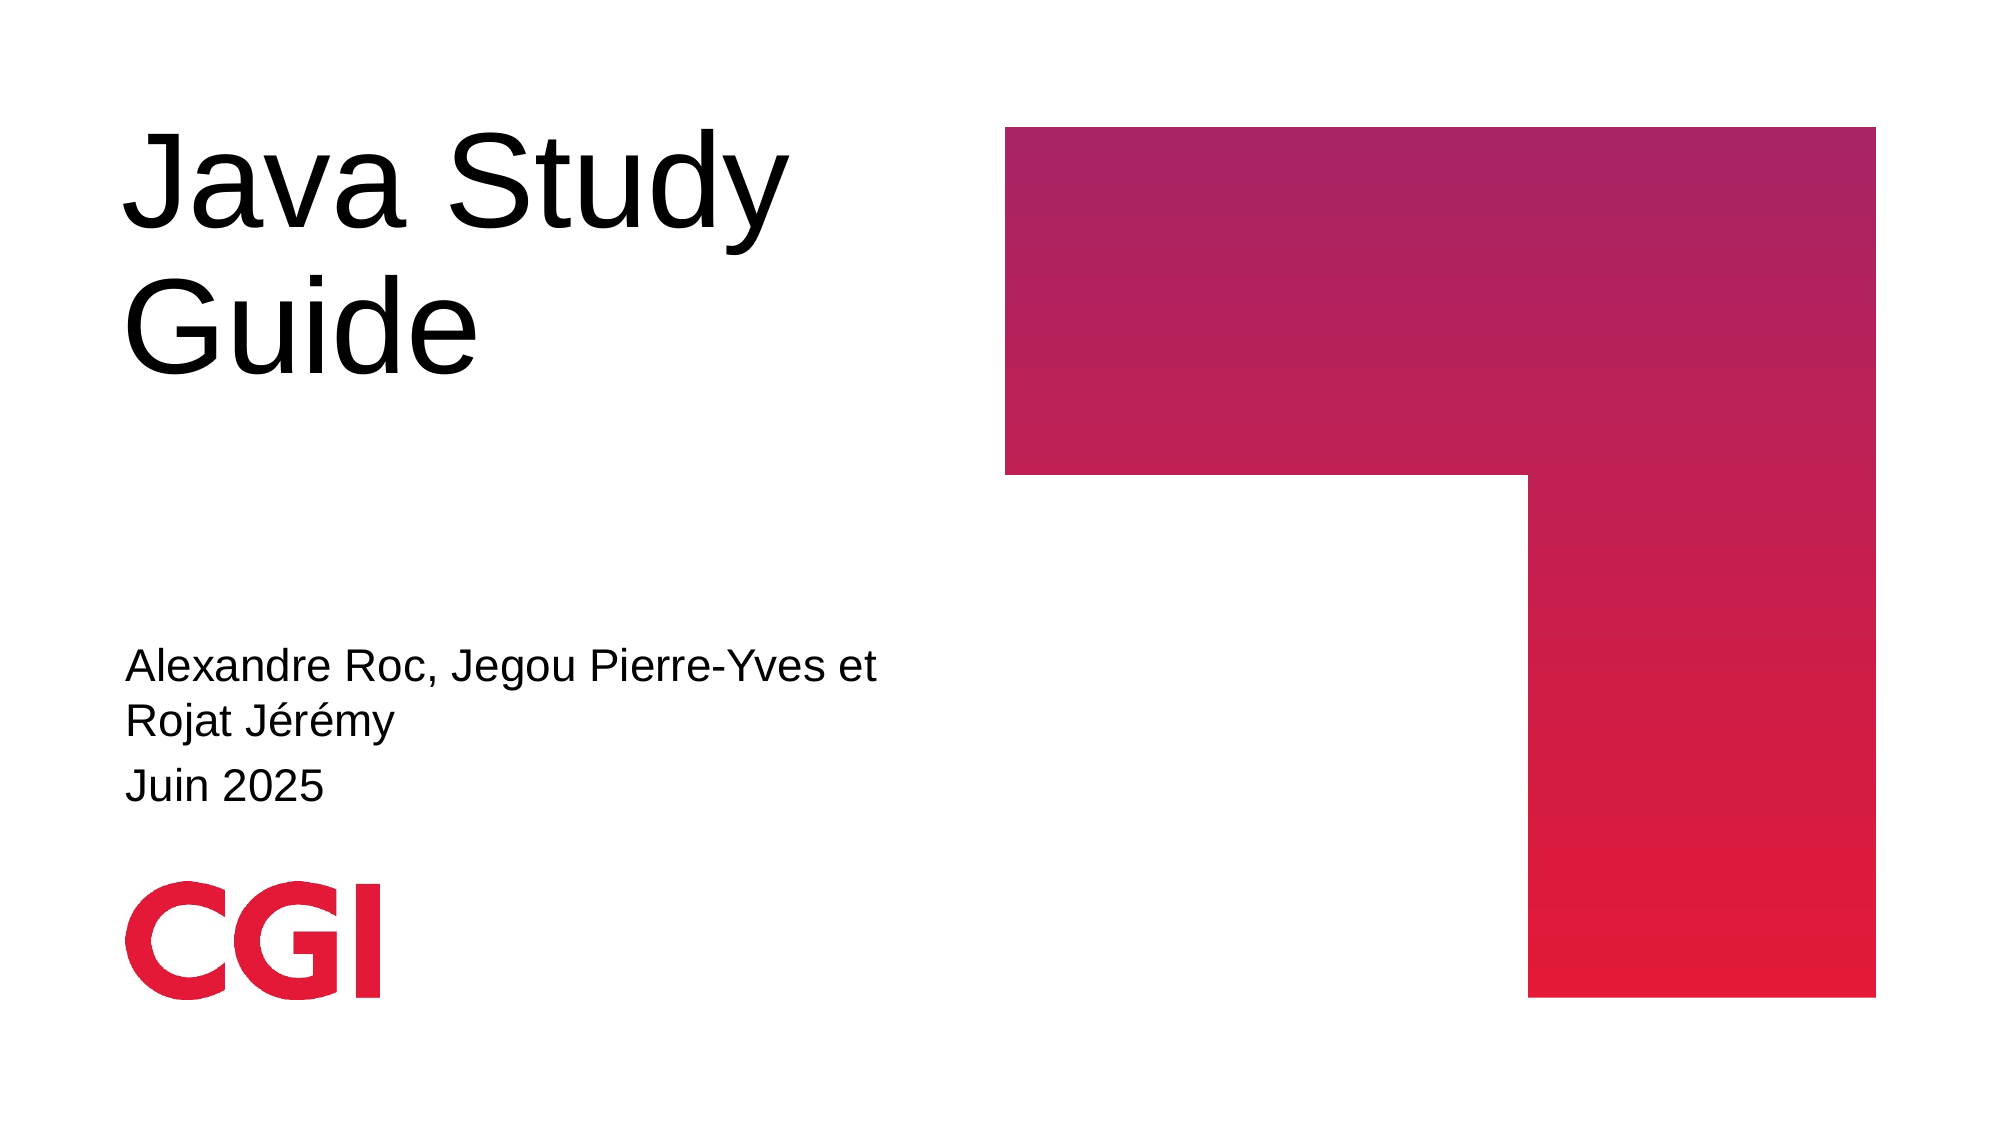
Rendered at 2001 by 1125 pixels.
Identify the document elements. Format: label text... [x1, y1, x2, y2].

list Alexandre Roc, Jegou Pierre-Yves et Rojat Jérémy Juin 2025 [125, 622, 897, 811]
picture [125, 881, 380, 1000]
list Java Study Guide [121, 109, 887, 587]
